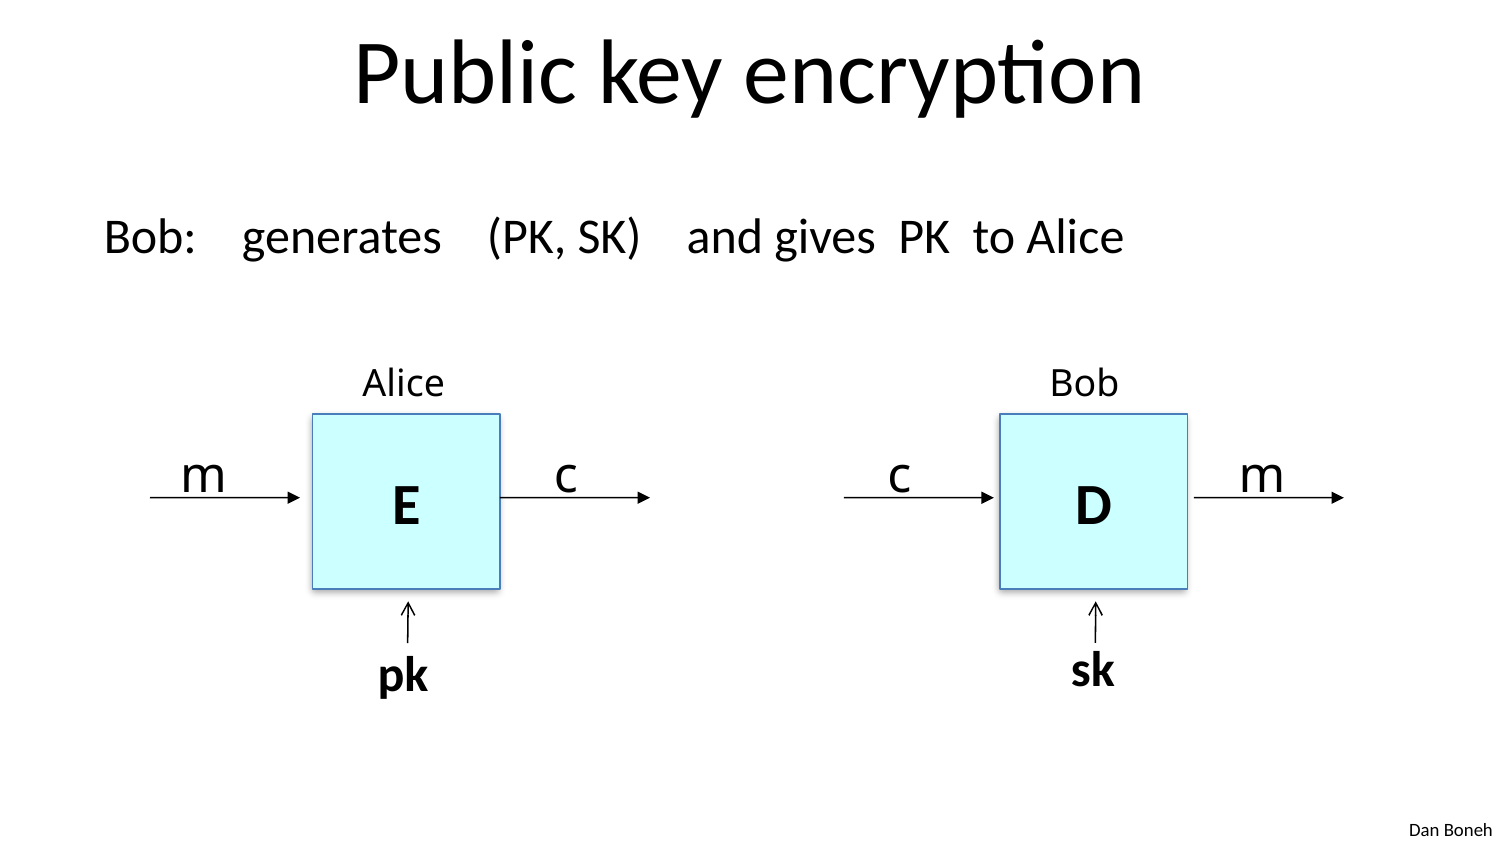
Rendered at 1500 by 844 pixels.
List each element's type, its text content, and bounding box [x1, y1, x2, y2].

text_box pk [363, 633, 444, 709]
title Public key encryption [75, 0, 1425, 138]
text_box c [539, 434, 593, 510]
text_box m [165, 434, 242, 510]
text_box c [872, 434, 927, 510]
text_box [1300, 491, 1344, 504]
text_box E [312, 413, 501, 590]
text_box Bob: generates (PK, SK) and gives PK to Alice [88, 196, 1152, 271]
text_box Bob [1034, 351, 1135, 412]
text_box [242, 491, 301, 504]
text_box m [1223, 434, 1300, 510]
text_box Alice [347, 351, 460, 412]
text_box [927, 491, 994, 504]
text_box [593, 491, 650, 504]
text_box D [999, 413, 1188, 590]
text_box sk [1056, 628, 1130, 704]
